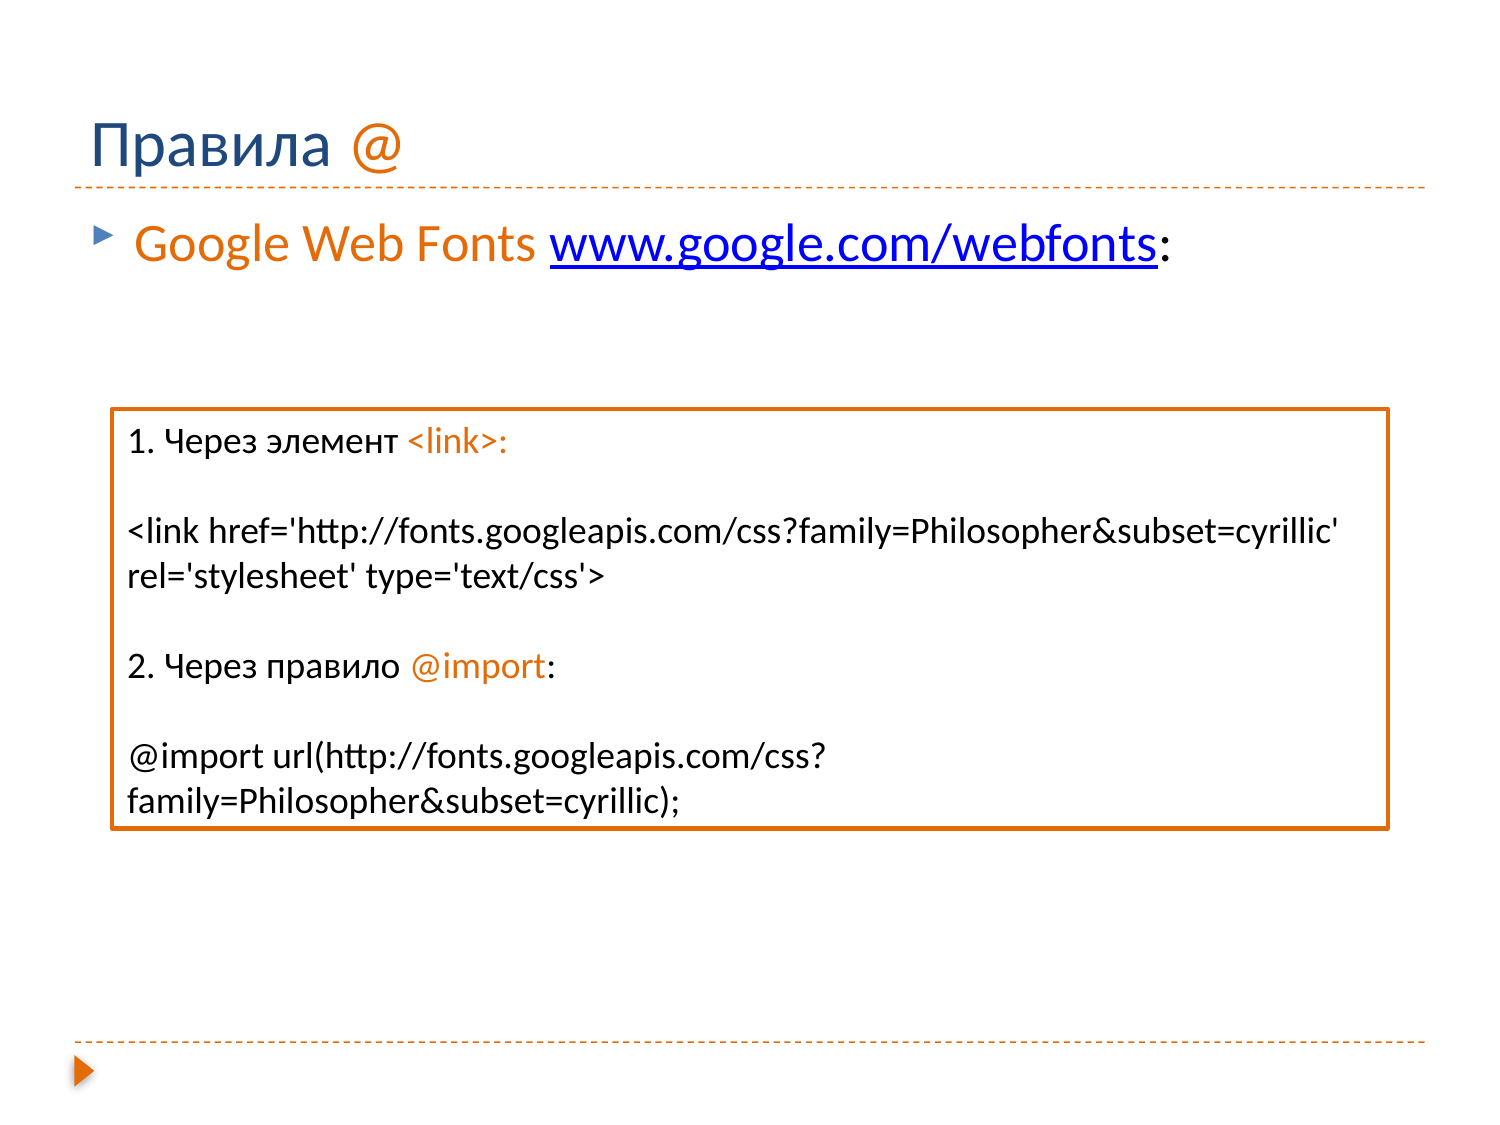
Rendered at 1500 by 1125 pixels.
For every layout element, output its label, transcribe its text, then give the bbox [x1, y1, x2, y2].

text_box 1. Через элемент <link>: <link href='http://fonts.googleapis.com/css?family=Philosopher&subset=cyrillic' rel='stylesheet' type='text/css'> 2. Через правило @import: @import url(http://fonts.googleapis.com/css?family=Philosopher&subset=cyrillic); [110, 407, 1390, 831]
title Правила @ [74, 24, 1426, 188]
list Google Web Fonts www.google.com/webfonts: [74, 199, 1426, 1011]
